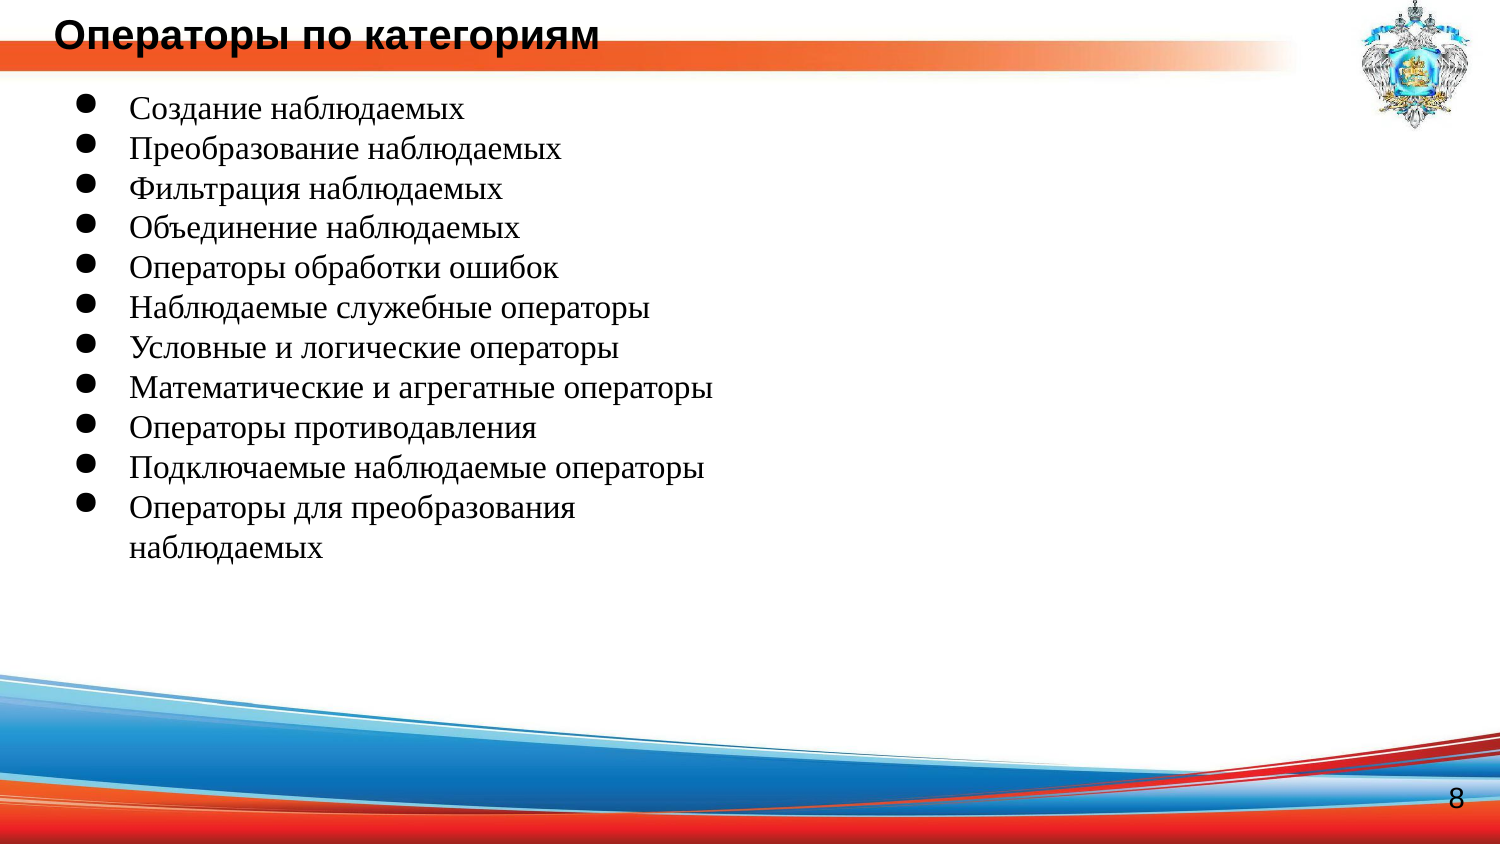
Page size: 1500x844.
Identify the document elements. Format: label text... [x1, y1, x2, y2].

slide_number 8 [1389, 764, 1480, 830]
list Создание наблюдаемых Преобразование наблюдаемых Фильтрация наблюдаемых Объединение наблюдаемых Операторы обработки ошибок Наблюдаемые служебные операторы Условные и логические операторы Математические и агрегатные операторы Операторы противодавления Подключаемые наблюдаемые операторы Операторы для преобразования наблюдаемых [39, 70, 1500, 625]
picture [0, 0, 1500, 844]
text_box Операторы по категориям [39, 0, 992, 65]
